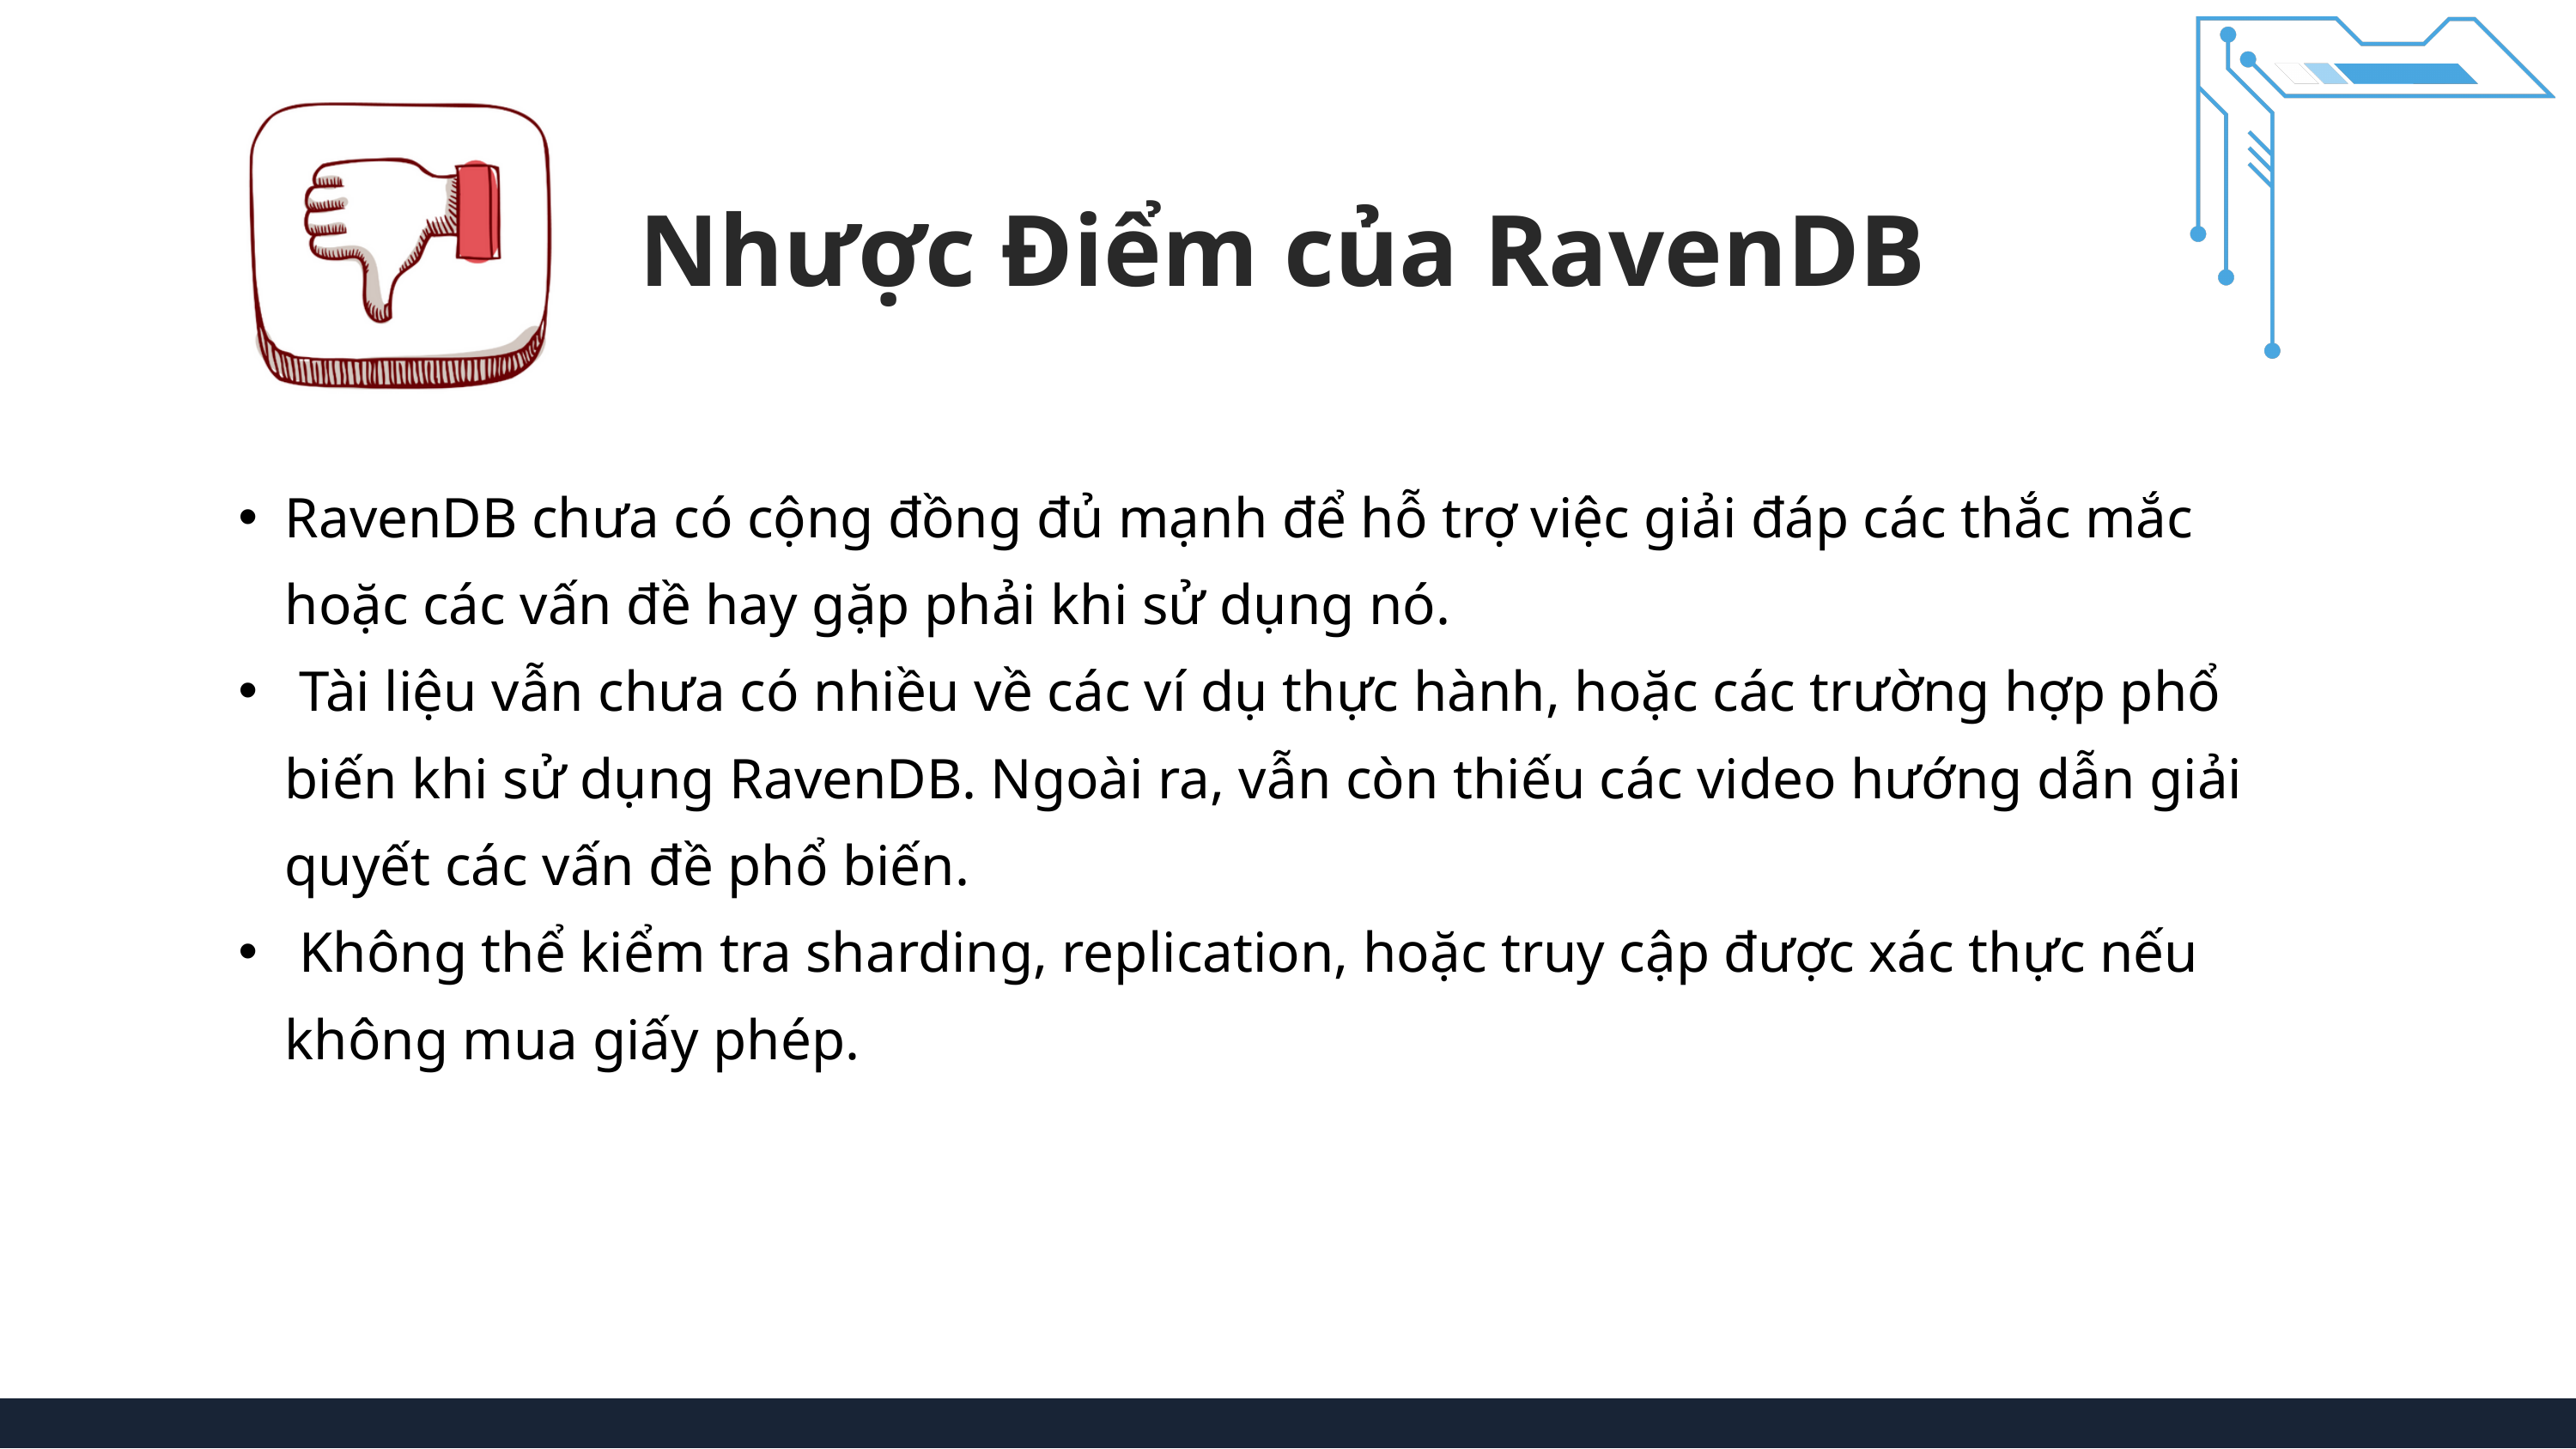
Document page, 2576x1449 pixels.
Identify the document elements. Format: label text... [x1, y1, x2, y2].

text_box [2190, 16, 2556, 359]
text_box RavenDB chưa có cộng đồng đủ mạnh để hỗ trợ việc giải đáp các thắc mắc hoặc các vấn đề hay gặp phải khi sử dụng nó. Tài liệu vẫn chưa có nhiều về các ví dụ thực hành, hoặc các trường hợp phổ biến khi sử dụng RavenDB. Ngoài ra, vẫn còn thiếu các video hướng dẫn giải quyết các vấn đề phổ biến. Không thể kiểm tra sharding, replication, hoặc truy cập được xác thực nếu không mua giấy phép. [191, 461, 2300, 1396]
text_box [231, 94, 560, 399]
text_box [0, 1398, 2576, 1449]
text_box Nhược Điểm của RavenDB [639, 190, 1998, 306]
